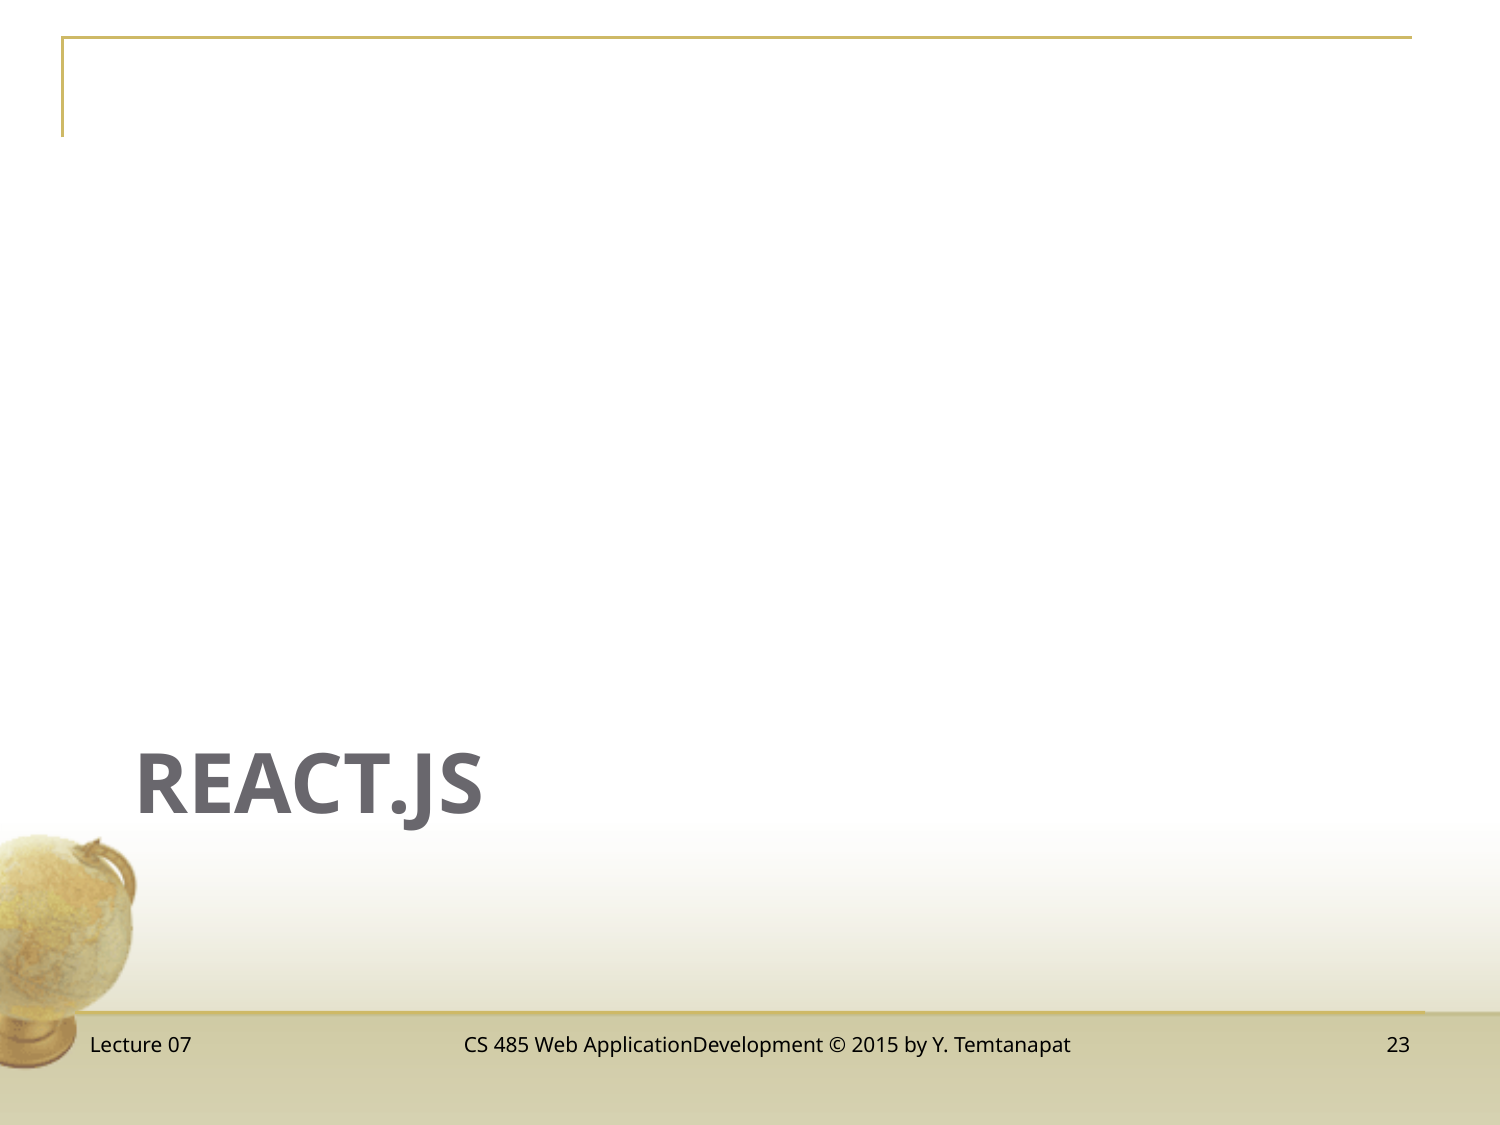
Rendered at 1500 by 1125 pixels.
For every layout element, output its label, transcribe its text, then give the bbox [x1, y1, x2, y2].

slide_number 23 [1218, 1024, 1425, 1100]
list <script src="https://cdnjs.cloudflare.com/ajax/libs/babel-standalone/6.21.1/babel.min.js"></script> <script type="text/babel"> class Hello extends React.Component { render() { return (<div>Hi {this.props.name} </div>); } } class App extends React.Component { render() { return ( <Hello name="World" /> ) } } ReactDOM.render(<App />, document.getElementById("content")); </script> [0, 0, 1500, 1125]
slide_number Lecture 07 [75, 1024, 316, 1100]
title React.JS [118, 722, 1394, 947]
footer CS 485 Web ApplicationDevelopment © 2015 by Y. Temtanapat [316, 1024, 1218, 1100]
